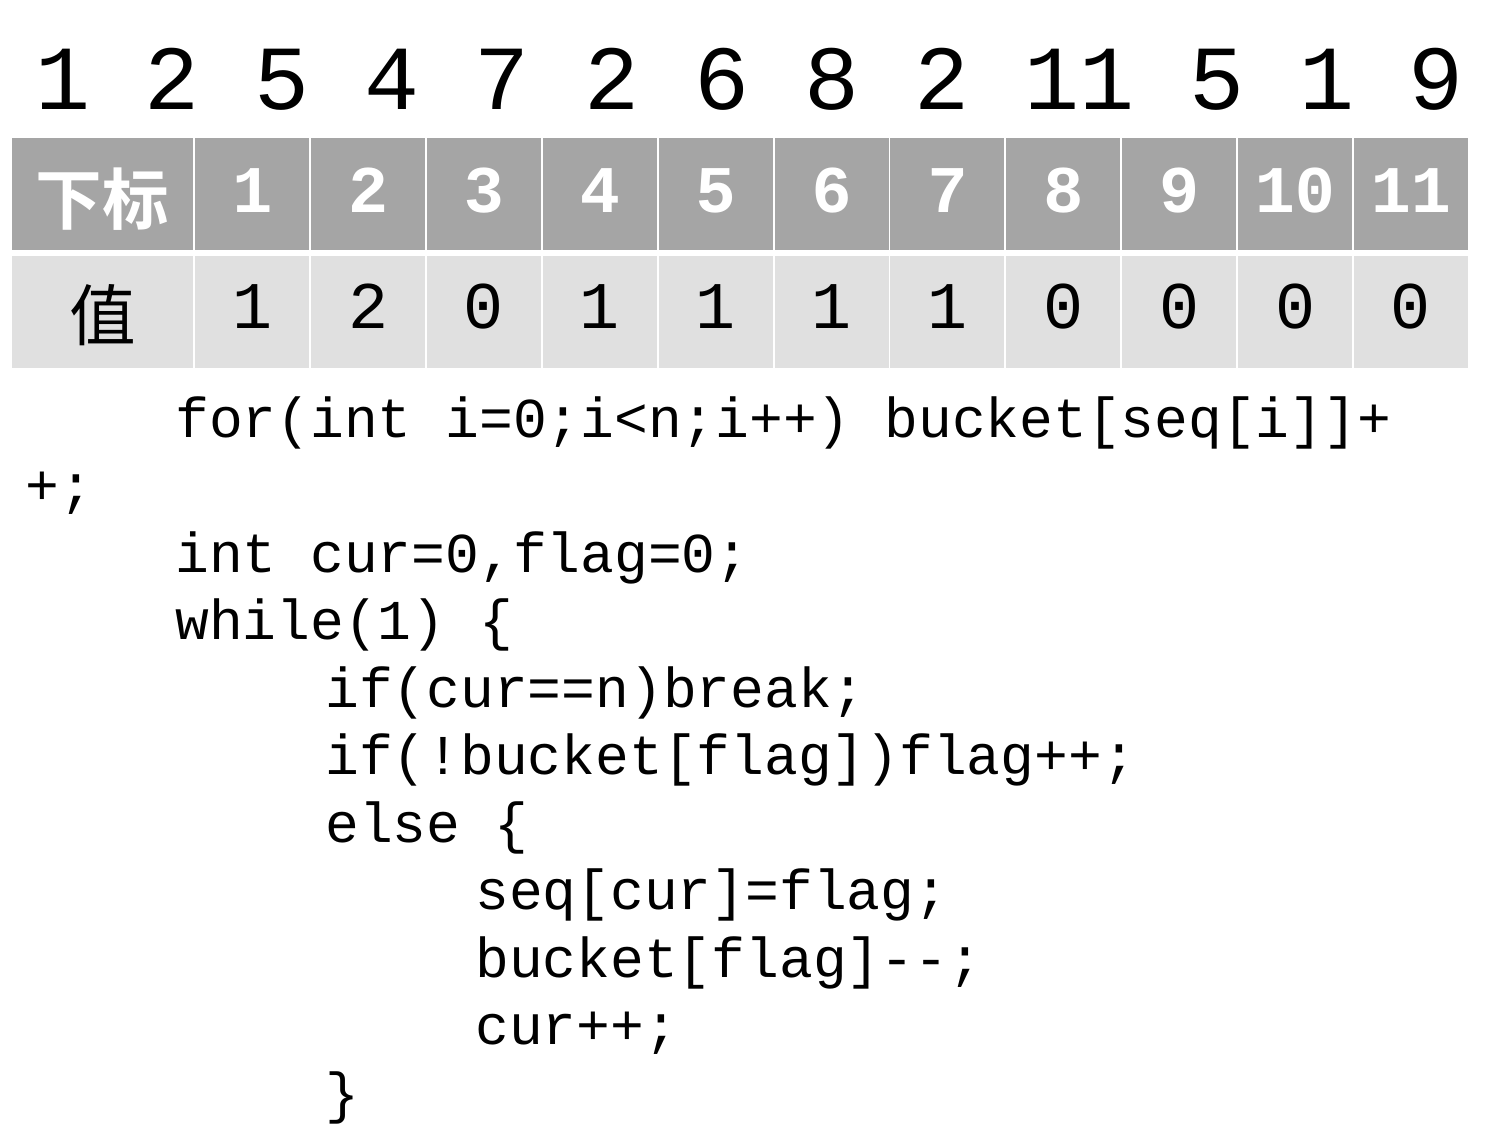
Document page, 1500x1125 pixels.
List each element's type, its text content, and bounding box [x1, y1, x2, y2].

table_header 3 [427, 138, 541, 250]
table_header 11 [1354, 138, 1468, 250]
table_header 7 [890, 138, 1004, 250]
table_header 6 [775, 138, 889, 250]
table_cell 1 [890, 256, 1004, 368]
table_cell 0 [1006, 256, 1120, 368]
table_header 10 [1238, 138, 1352, 250]
table_cell 1 [195, 256, 309, 368]
table_header 下标 [12, 138, 193, 250]
text_box 1 2 5 4 7 2 6 8 2 11 5 1 9 [0, 10, 1500, 136]
table_cell 1 [659, 256, 773, 368]
table_cell 0 [427, 256, 541, 368]
table_header 5 [659, 138, 773, 250]
table_cell 0 [1238, 256, 1352, 368]
table_header 1 [195, 138, 309, 250]
table_cell 1 [543, 256, 657, 368]
table_cell 2 [311, 256, 425, 368]
table_header 8 [1006, 138, 1120, 250]
table_cell 值 [12, 256, 193, 368]
table_header 2 [311, 138, 425, 250]
table_cell 0 [1354, 256, 1468, 368]
table_cell 1 [775, 256, 889, 368]
table_header 4 [543, 138, 657, 250]
table_header 9 [1122, 138, 1236, 250]
text_box for(int i=0;i<n;i++) bucket[seq[i]]++; int cur=0,flag=0; while(1) { if(cur==n)break; if(!bucket[flag])flag++; else { seq[cur]=flag; bucket[flag]--; cur++; } } [10, 373, 1470, 1125]
table_cell 0 [1122, 256, 1236, 368]
